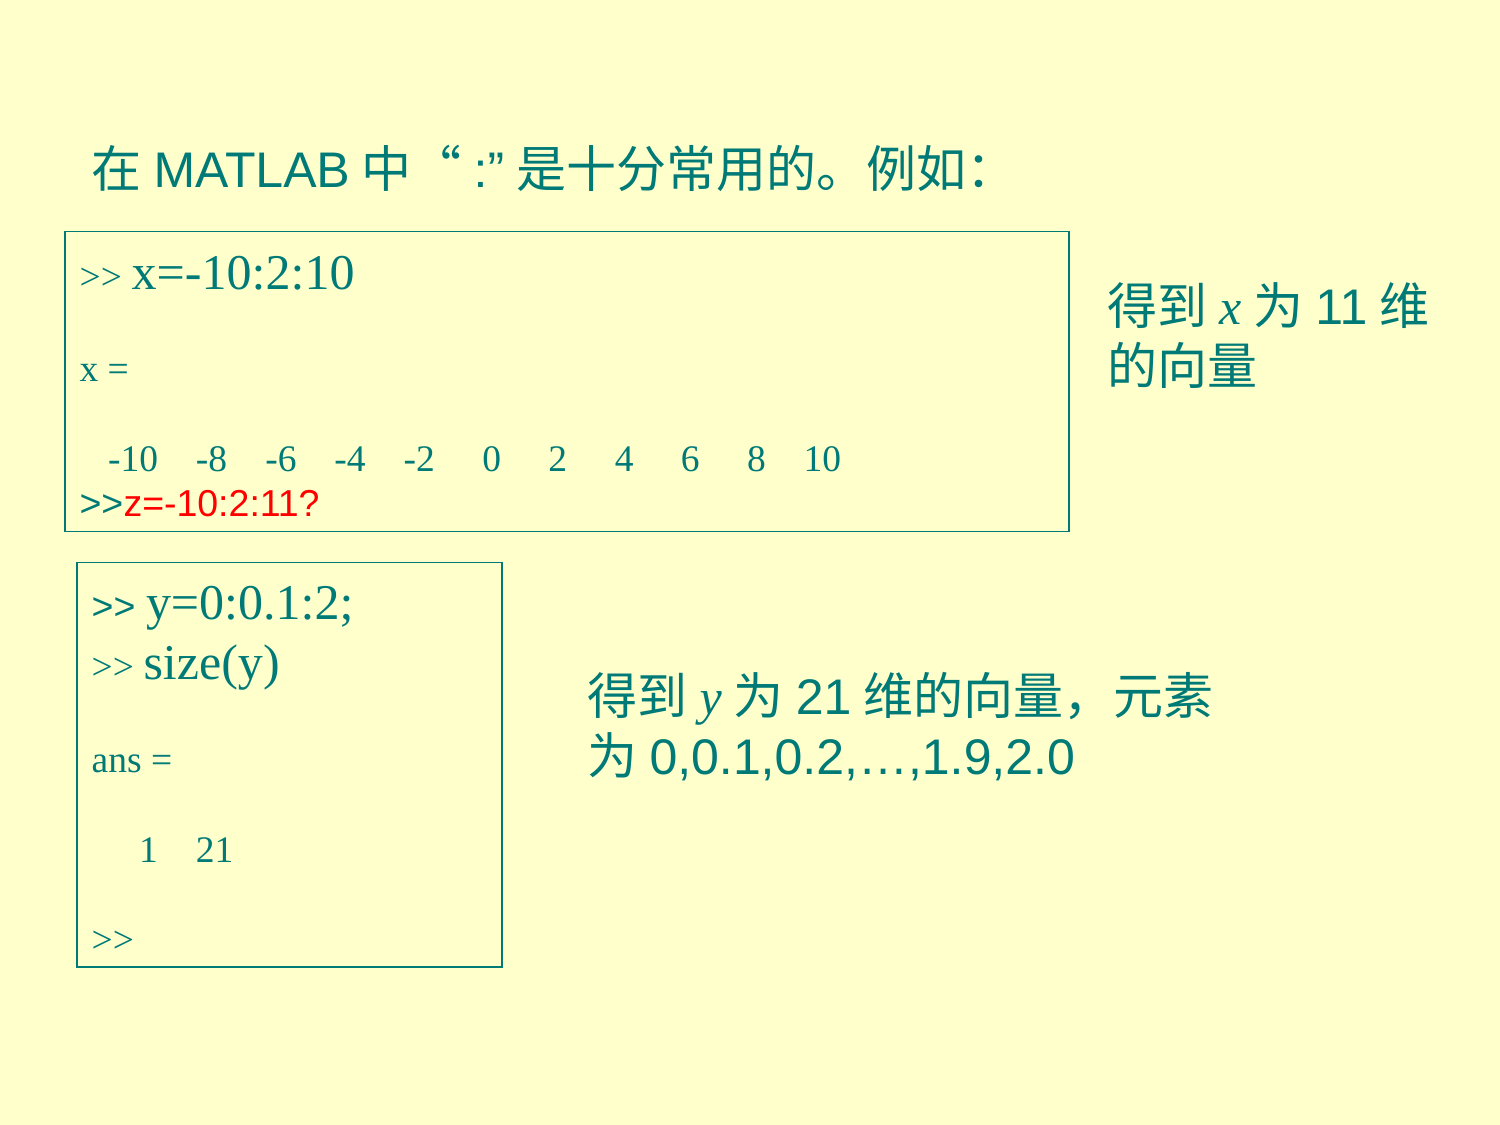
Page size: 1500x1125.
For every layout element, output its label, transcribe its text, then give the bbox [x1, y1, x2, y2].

text_box >> x=-10:2:10 x = -10 -8 -6 -4 -2 0 2 4 6 8 10 >>z=-10:2:11? [64, 231, 1069, 532]
text_box 在MATLAB中“:”是十分常用的。例如： [76, 137, 1046, 220]
text_box 得到y为21维的向量，元素为0,0.1,0.2,…,1.9,2.0 [572, 656, 1258, 792]
text_box 得到x为11维的向量 [1092, 267, 1471, 402]
text_box >> y=0:0.1:2; >> size(y) ans = 1 21 >> [76, 562, 502, 968]
